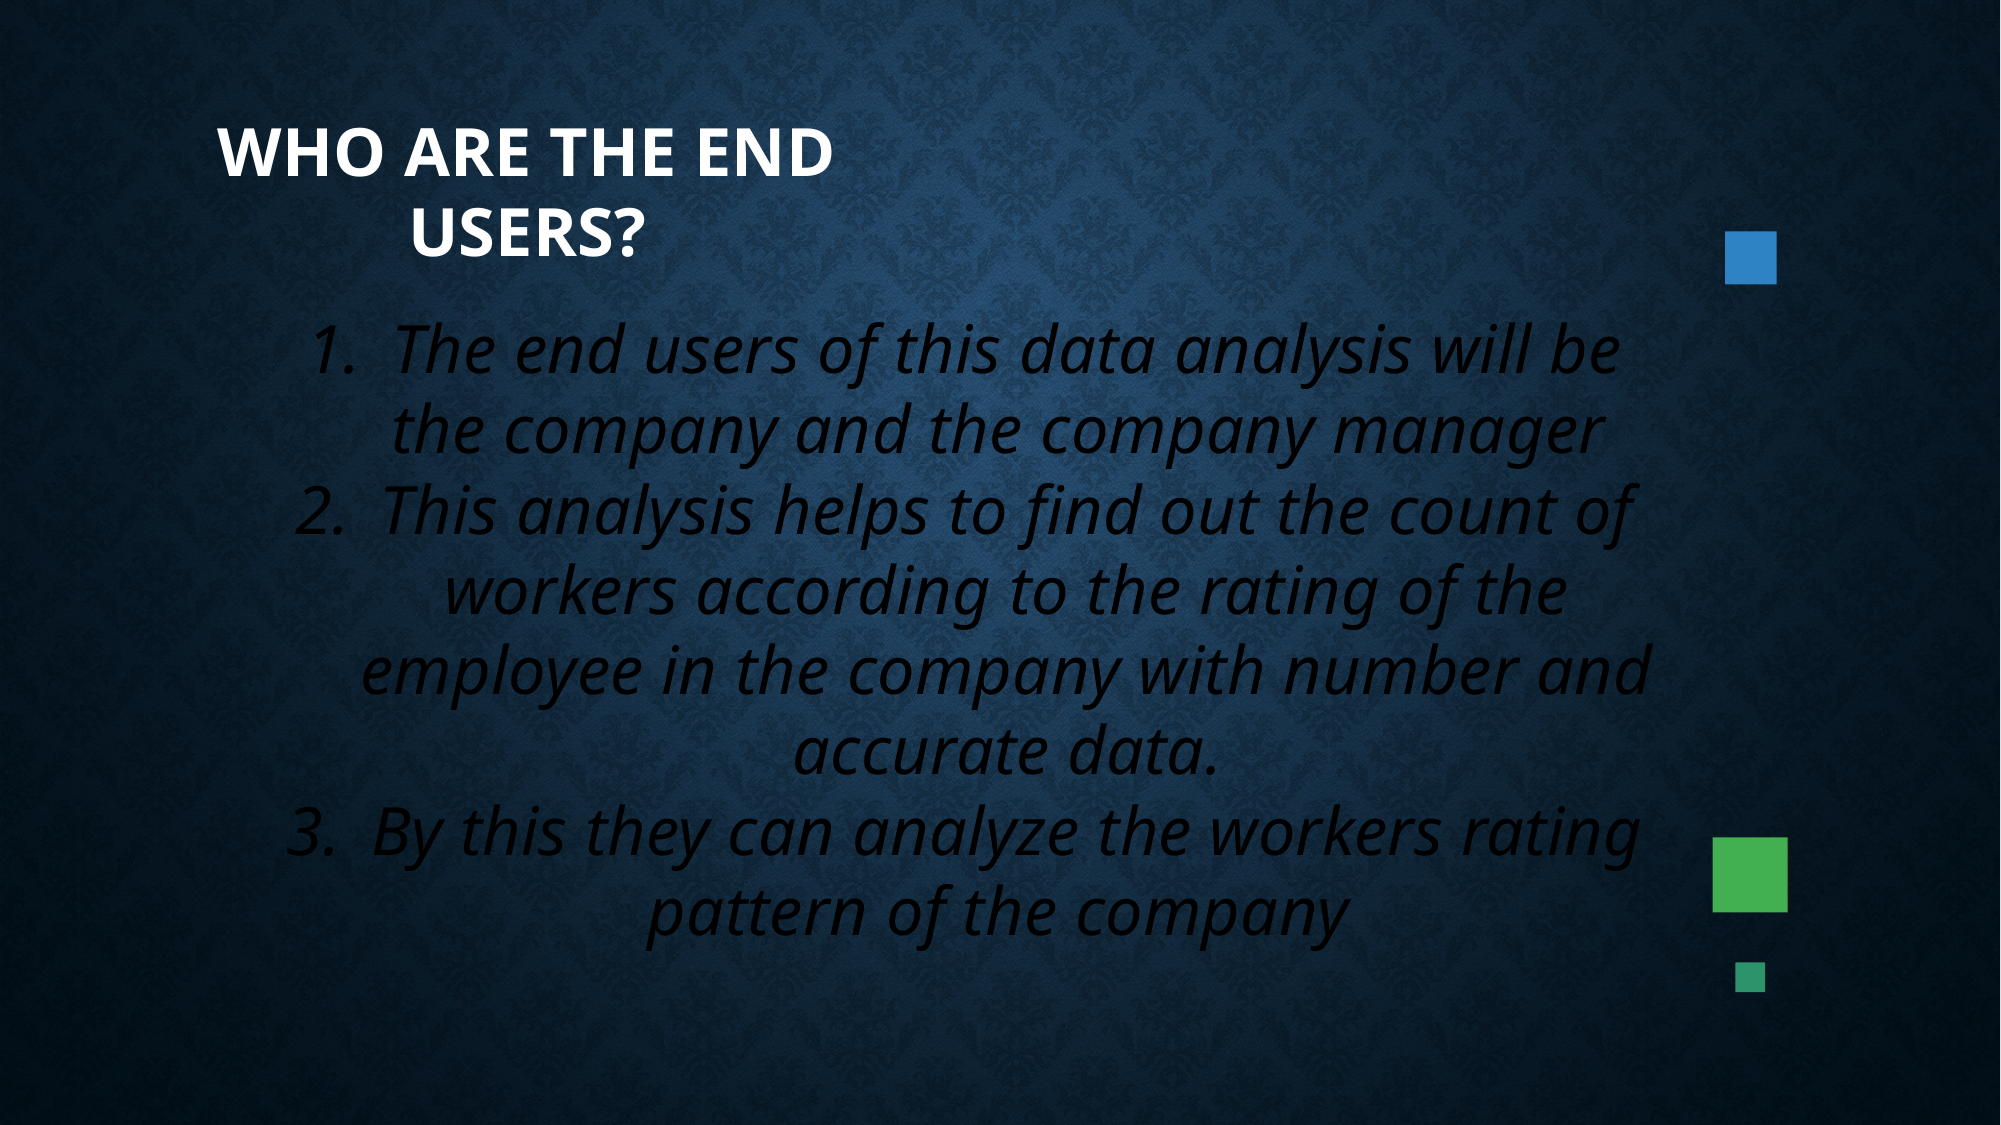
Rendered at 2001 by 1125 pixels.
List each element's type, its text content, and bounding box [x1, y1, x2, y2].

slide_number The end users of this data analysis will be the company and the company manager This analysis helps to find out the count of workers according to the rating of the employee in the company with number and accurate data. By this they can analyze the workers rating pattern of the company [262, 300, 1663, 954]
text_box [1725, 231, 1777, 285]
title WHO ARE THE END USERS? [114, 93, 938, 285]
text_box [1735, 962, 1766, 993]
text_box [1712, 837, 1788, 913]
